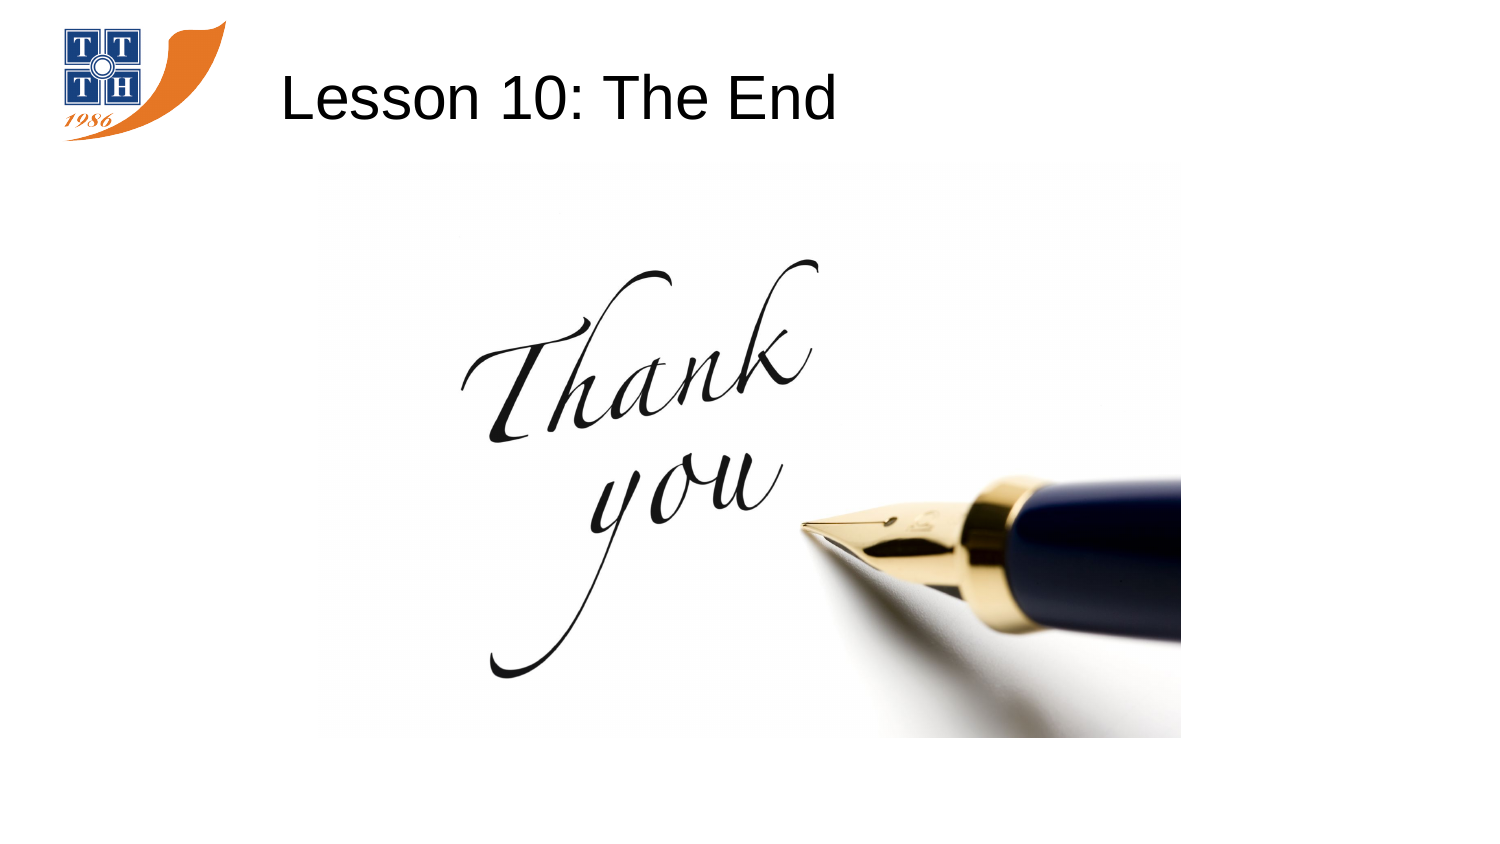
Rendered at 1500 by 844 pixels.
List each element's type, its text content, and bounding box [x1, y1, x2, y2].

picture [318, 162, 1182, 738]
text_box [51, 194, 1449, 844]
picture [50, 16, 232, 148]
text_box Lesson 10: The End [265, 0, 1348, 147]
